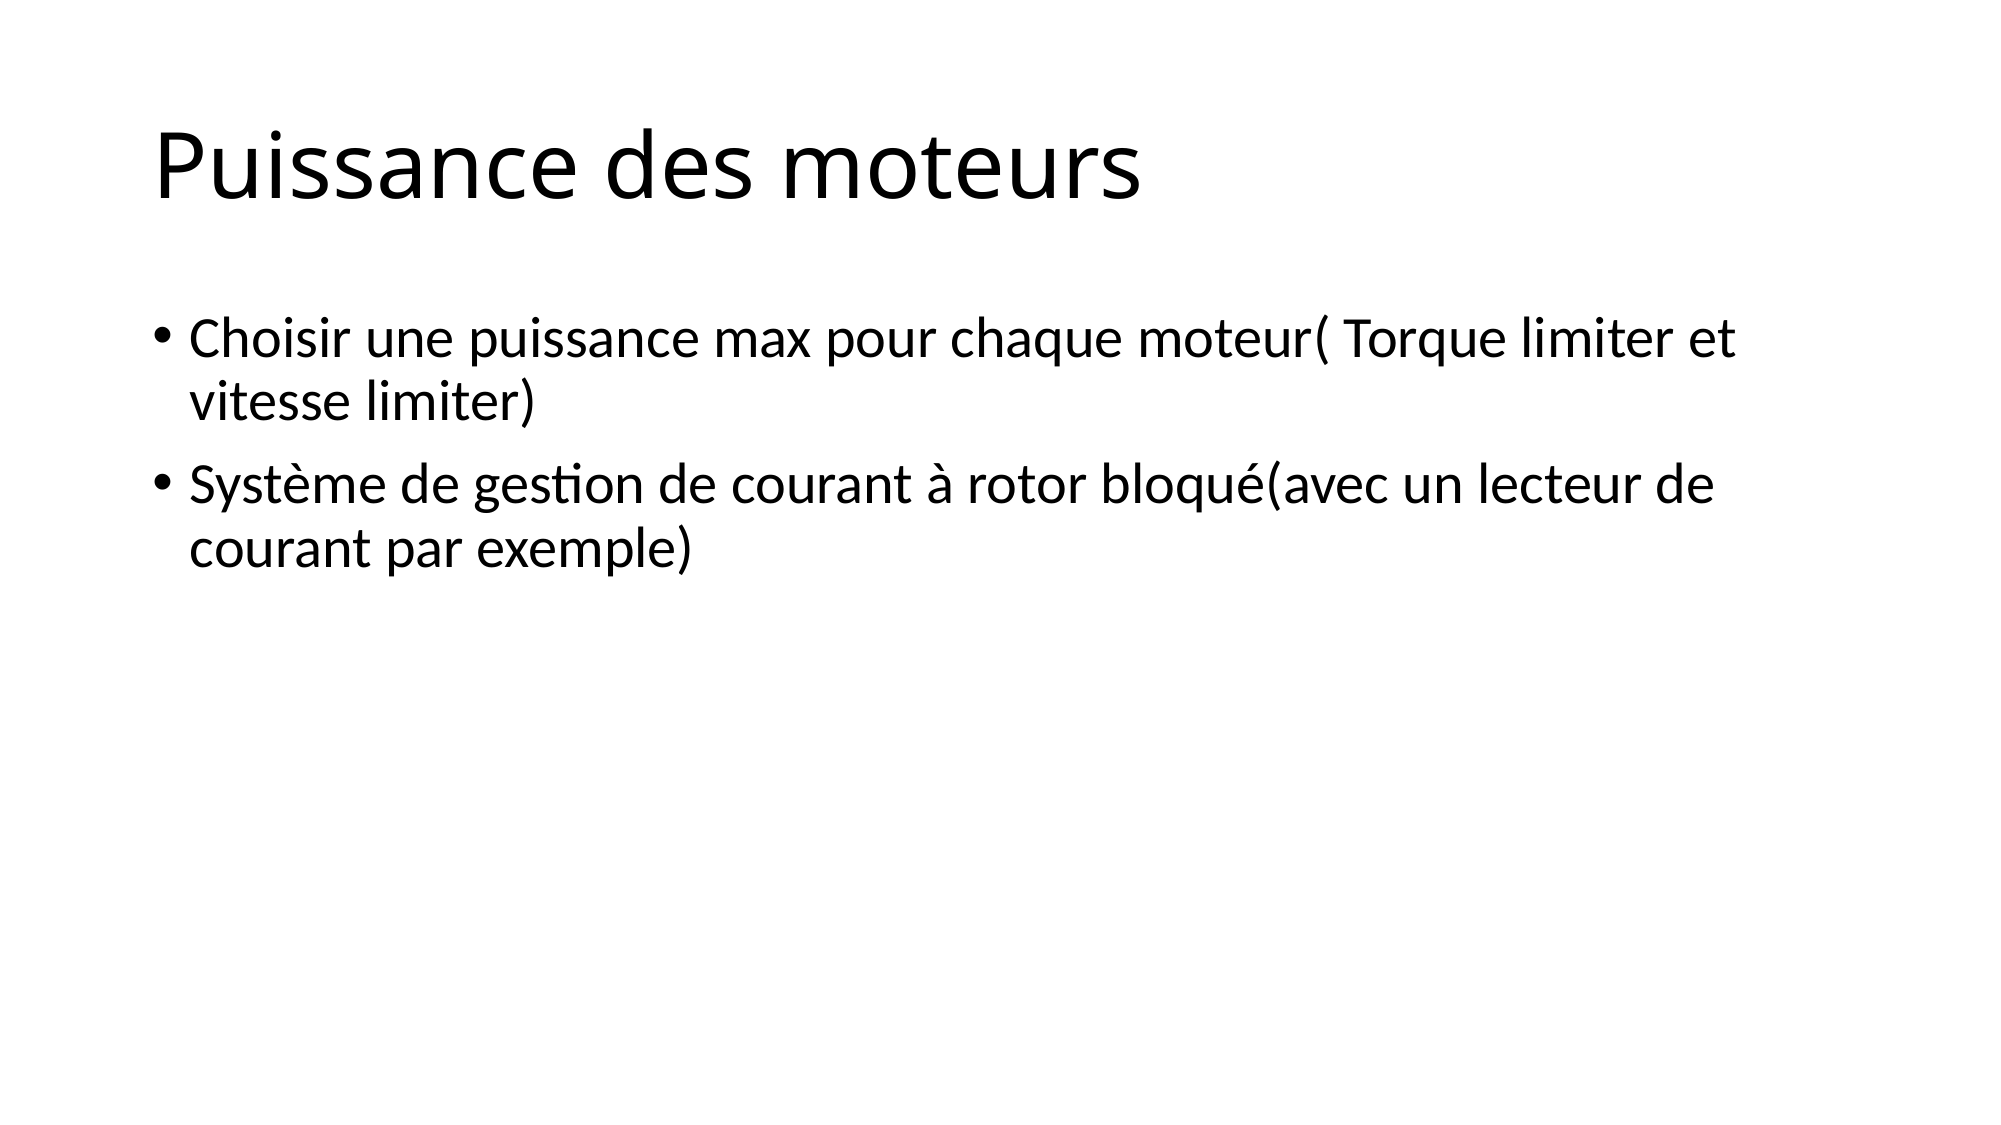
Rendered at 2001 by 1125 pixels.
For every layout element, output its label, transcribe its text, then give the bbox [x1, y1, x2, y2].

list Choisir une puissance max pour chaque moteur( Torque limiter et vitesse limiter) Système de gestion de courant à rotor bloqué(avec un lecteur de courant par exemple) [137, 299, 1863, 1014]
title Puissance des moteurs [137, 59, 1863, 278]
